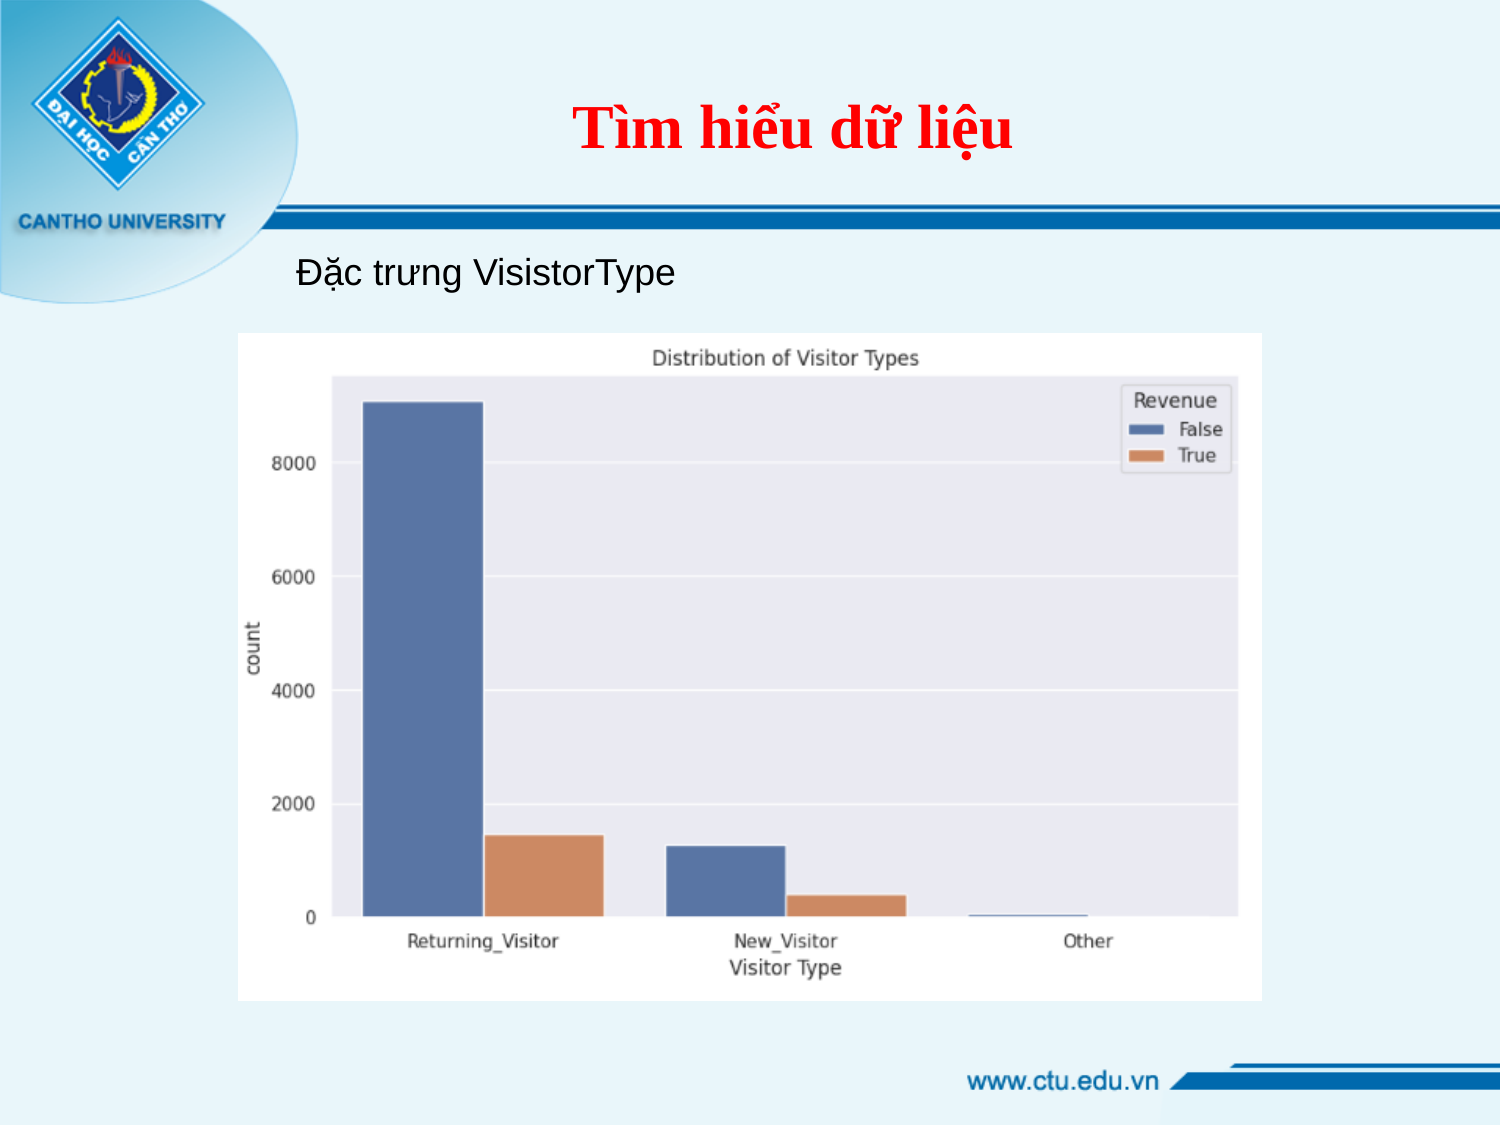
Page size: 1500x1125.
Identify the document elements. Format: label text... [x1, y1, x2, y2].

picture [0, 0, 1500, 1125]
title Tìm hiểu dữ liệu [287, 46, 1300, 202]
text_box Đặc trưng VisistorType [281, 240, 719, 300]
